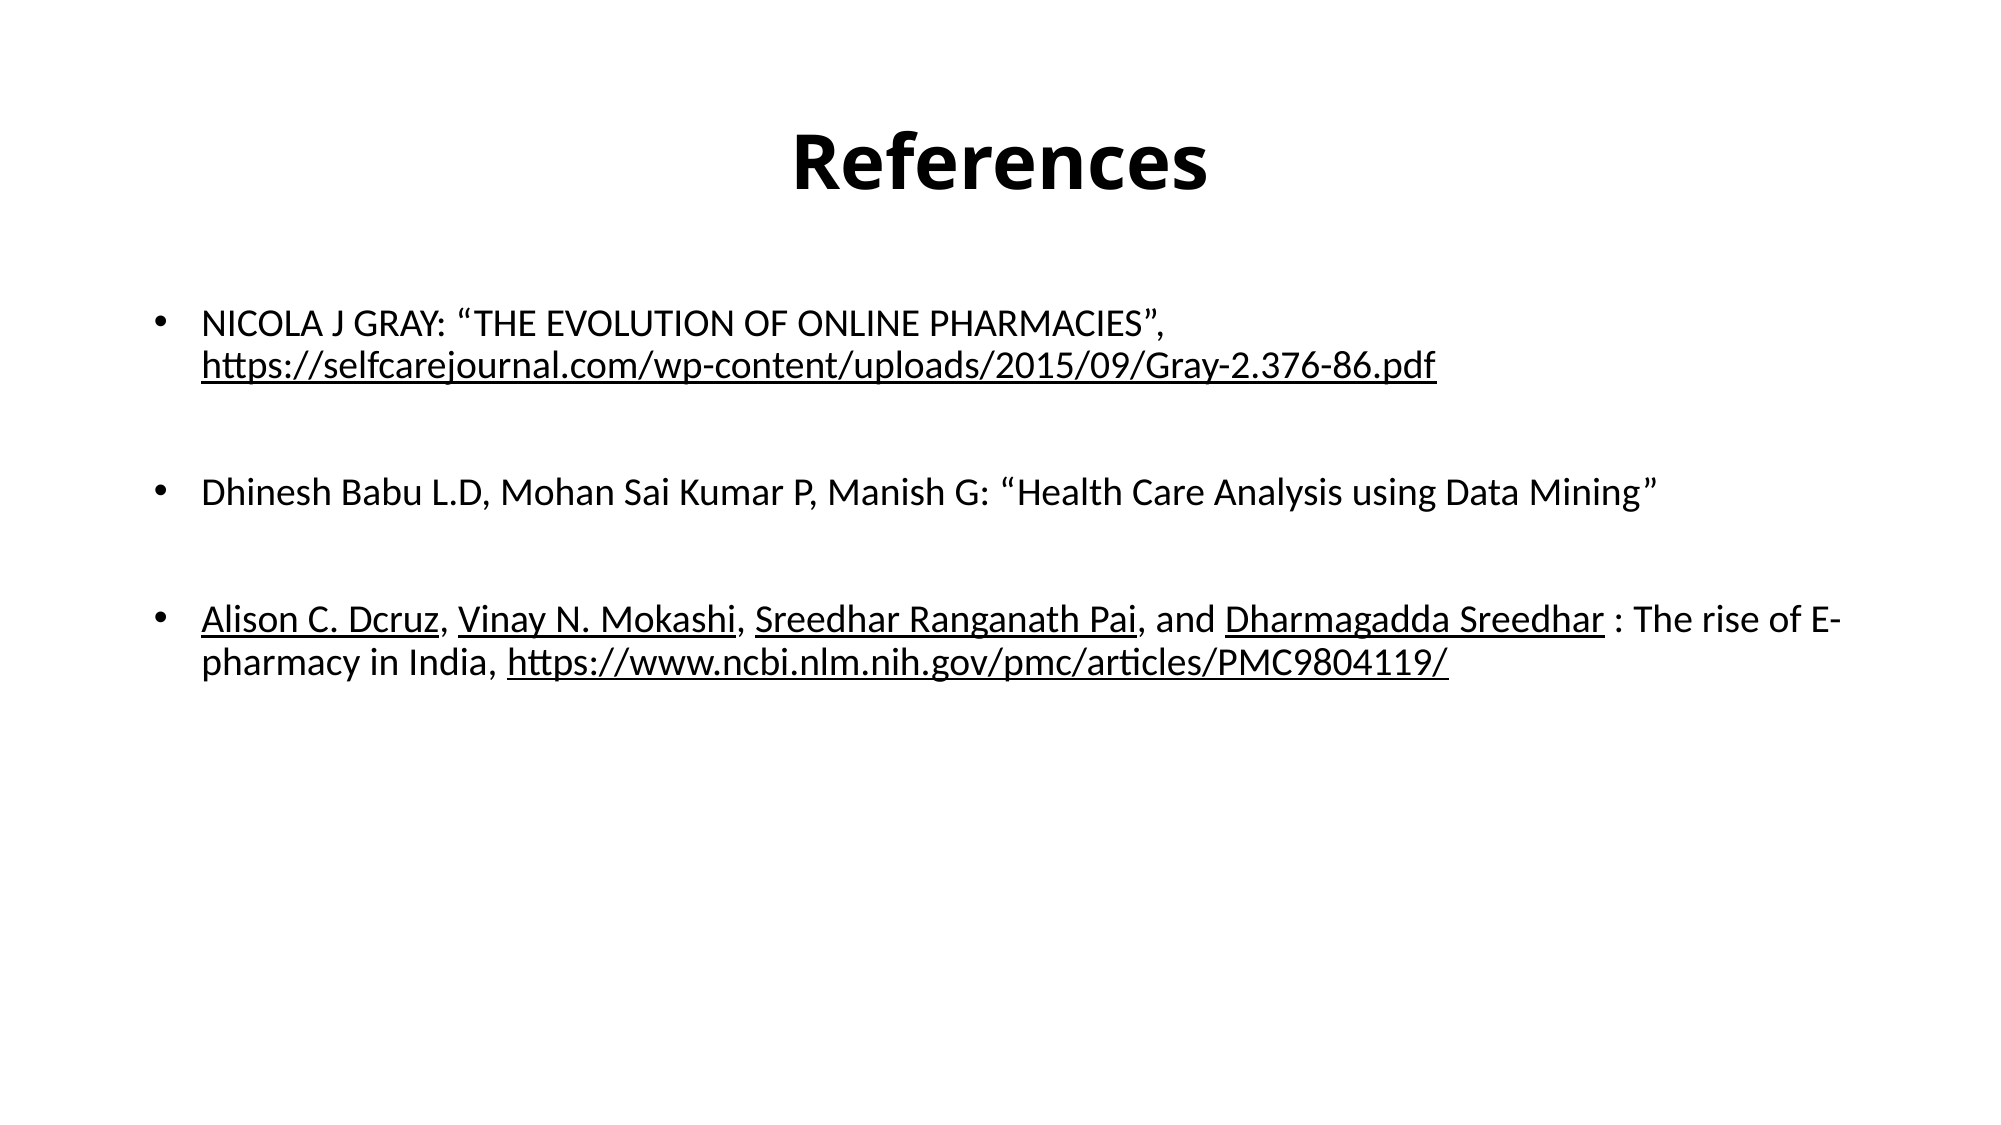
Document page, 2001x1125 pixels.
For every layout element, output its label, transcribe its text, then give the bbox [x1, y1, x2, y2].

list NICOLA J GRAY: “THE EVOLUTION OF ONLINE PHARMACIES”, https://selfcarejournal.com/wp-content/uploads/2015/09/Gray-2.376-86.pdf Dhinesh Babu L.D, Mohan Sai Kumar P, Manish G: “Health Care Analysis using Data Mining” Alison C. Dcruz, Vinay N. Mokashi, Sreedhar Ranganath Pai, and Dharmagadda Sreedhar : The rise of E-pharmacy in India, https://www.ncbi.nlm.nih.gov/pmc/articles/PMC9804119/ [138, 294, 1862, 1084]
title References [324, 115, 1676, 214]
